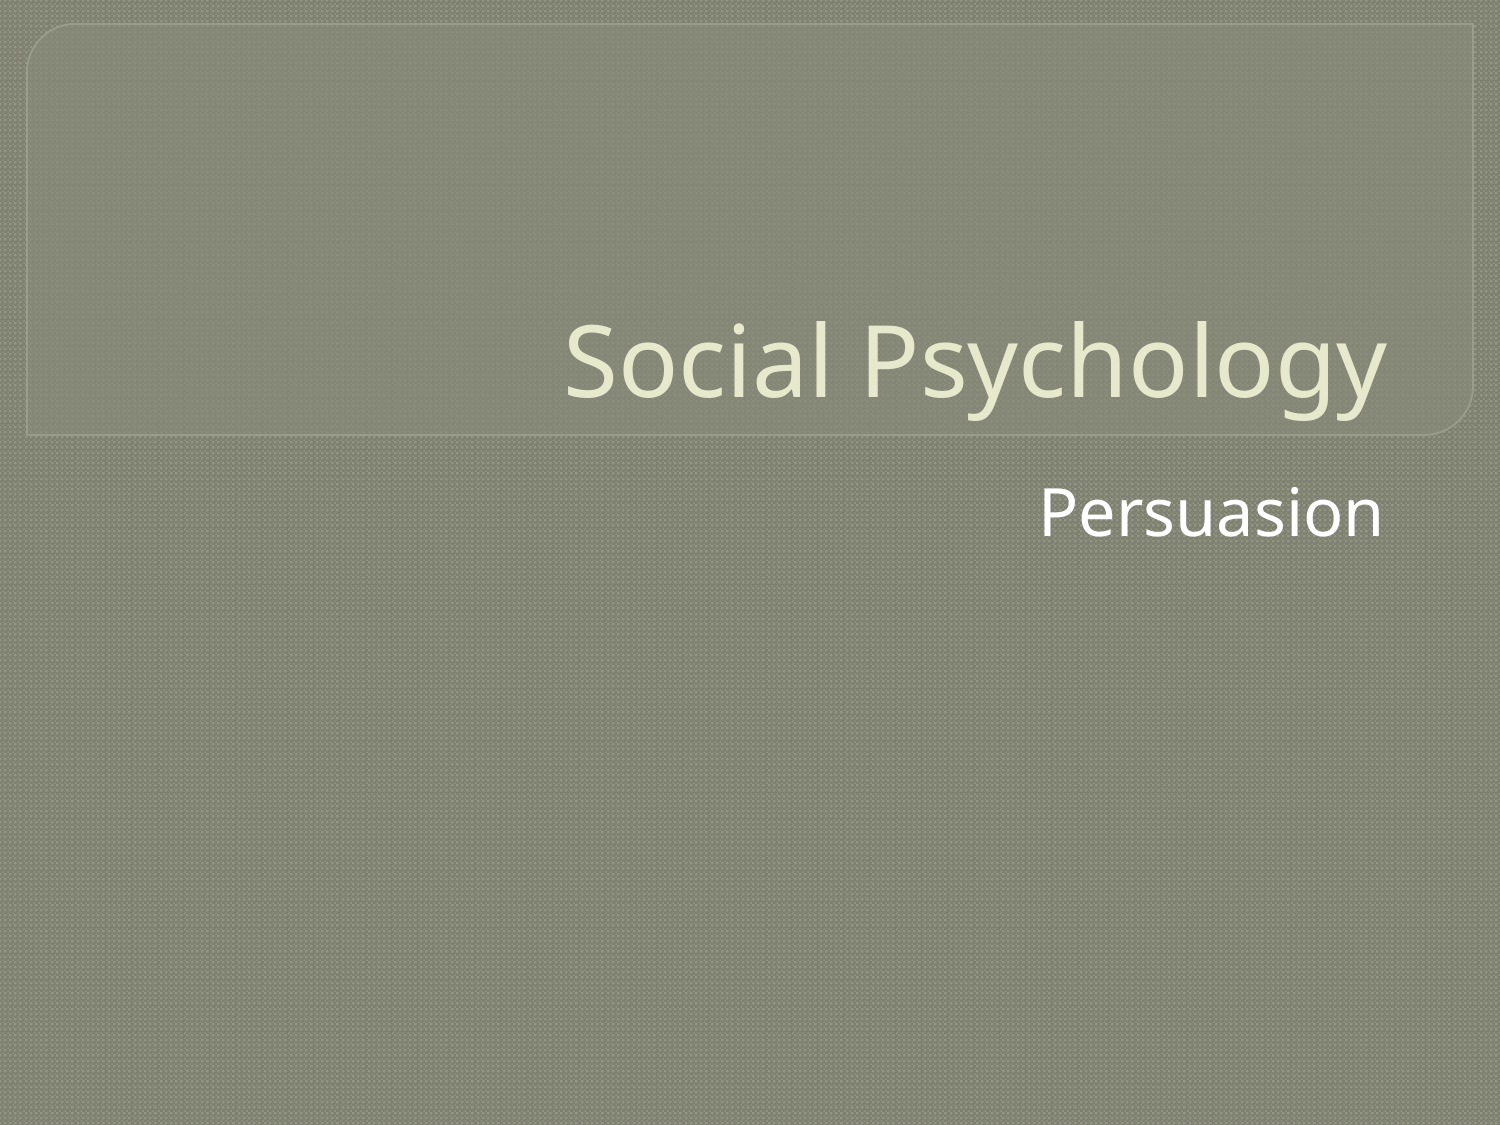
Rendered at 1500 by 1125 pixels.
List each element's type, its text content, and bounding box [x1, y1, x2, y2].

title Social Psychology [76, 62, 1427, 425]
subtitle Persuasion [350, 462, 1427, 750]
